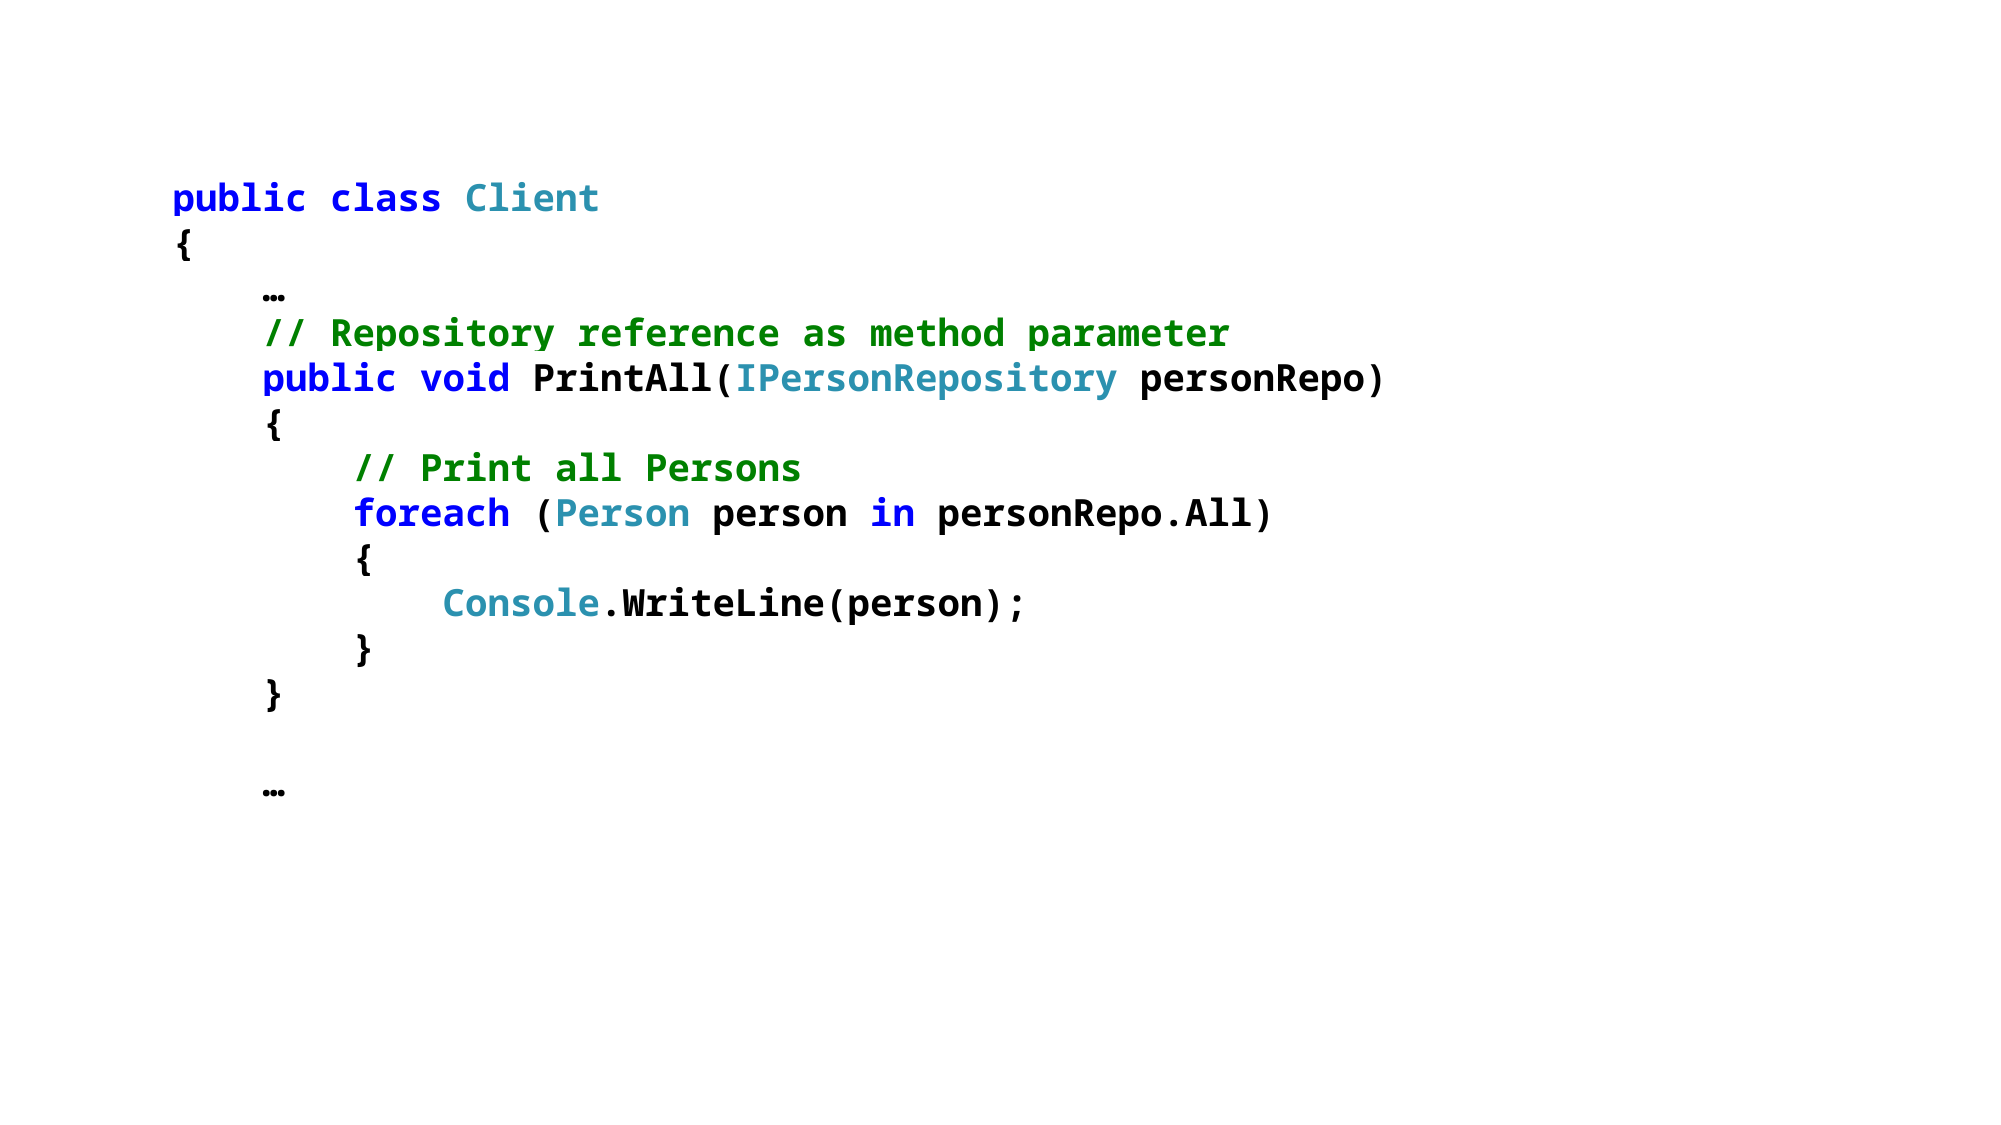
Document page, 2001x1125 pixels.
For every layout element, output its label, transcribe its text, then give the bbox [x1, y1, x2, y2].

text_box public class Client { … // Repository reference as method parameter public void PrintAll(IPersonRepository personRepo) { // Print all Persons foreach (Person person in personRepo.All) { Console.WriteLine(person); } } … [157, 166, 1892, 856]
